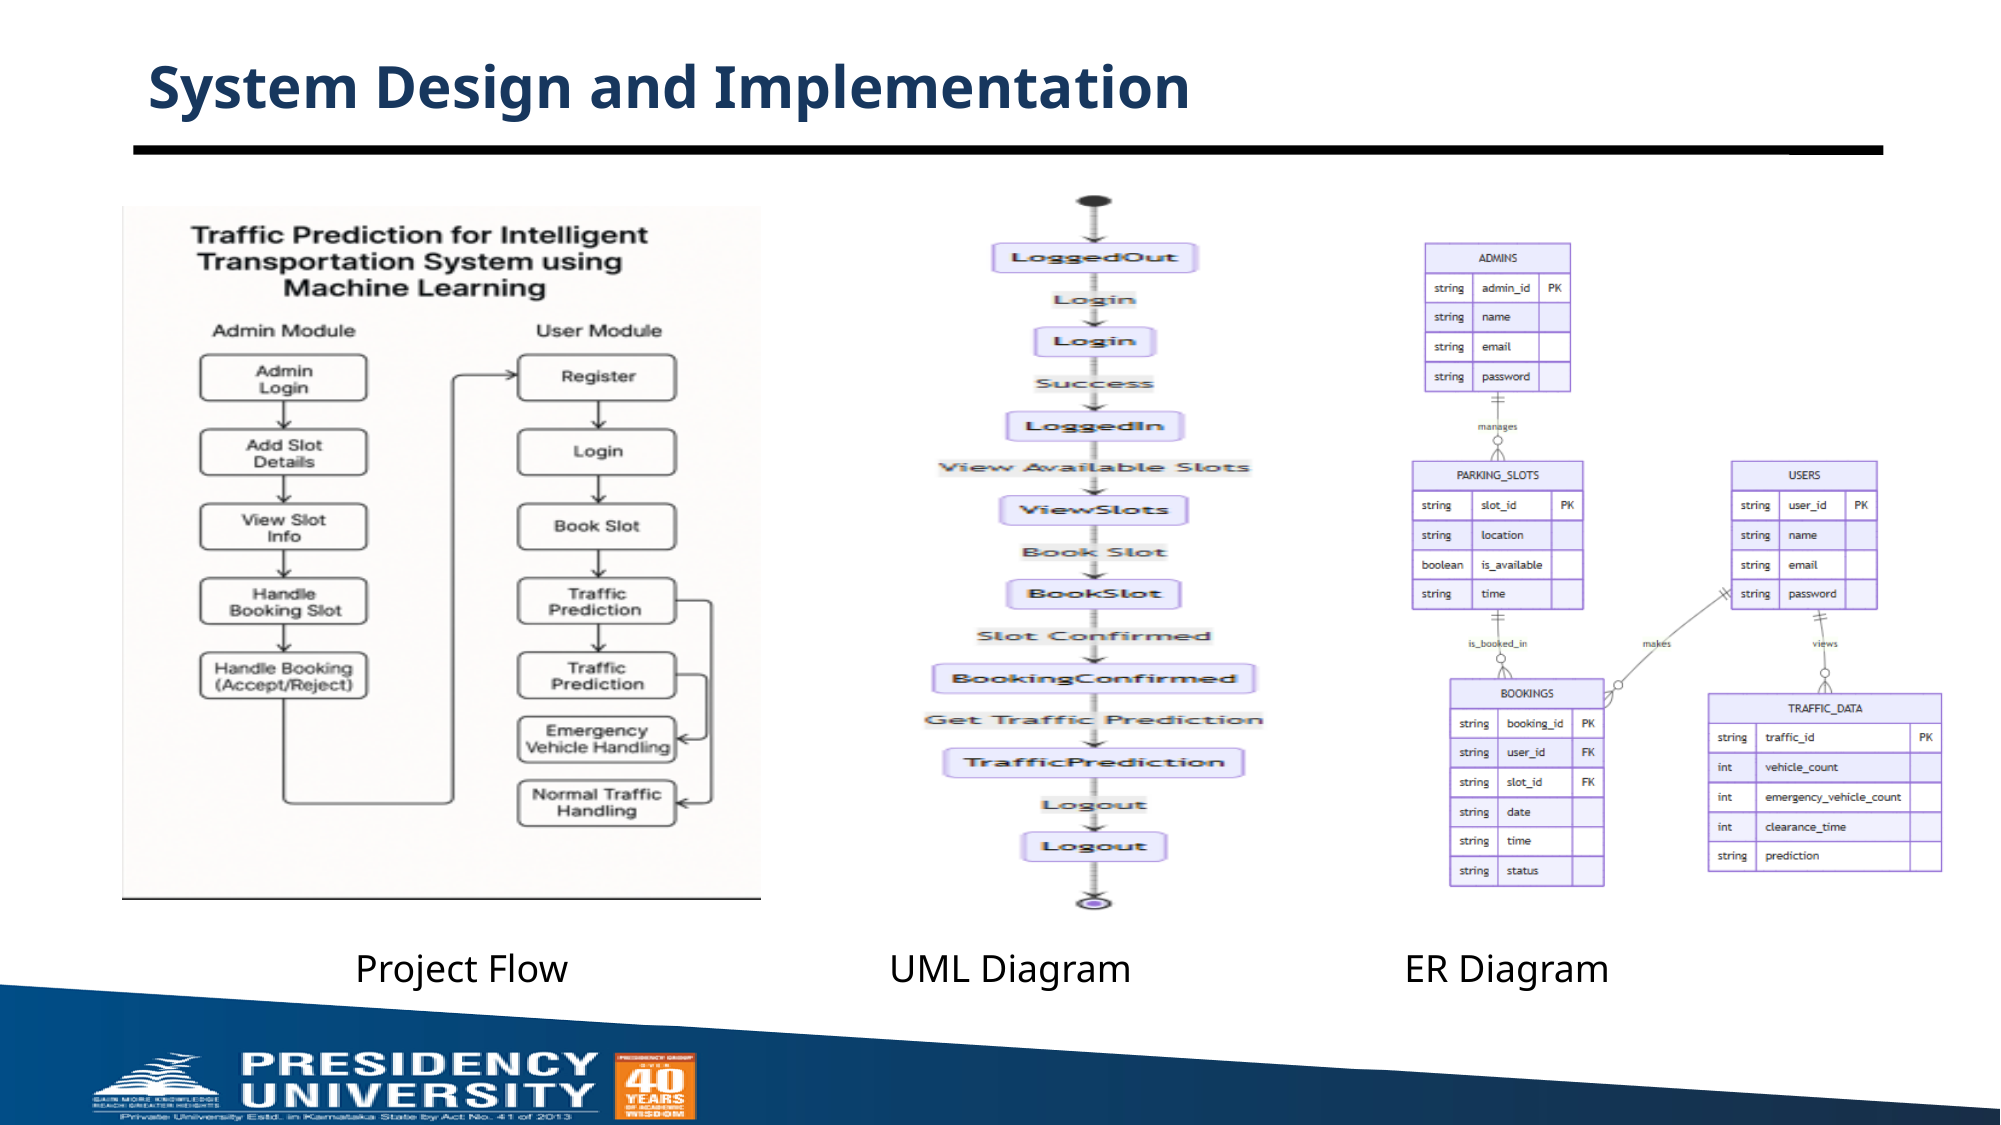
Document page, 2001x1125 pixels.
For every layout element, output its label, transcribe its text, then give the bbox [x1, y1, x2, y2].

picture [789, 186, 1970, 920]
title System Design and Implementation [133, 45, 1884, 125]
text_box Project Flow UML Diagram ER Diagram [301, 937, 1940, 997]
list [122, 206, 761, 901]
picture [0, 982, 2000, 1125]
